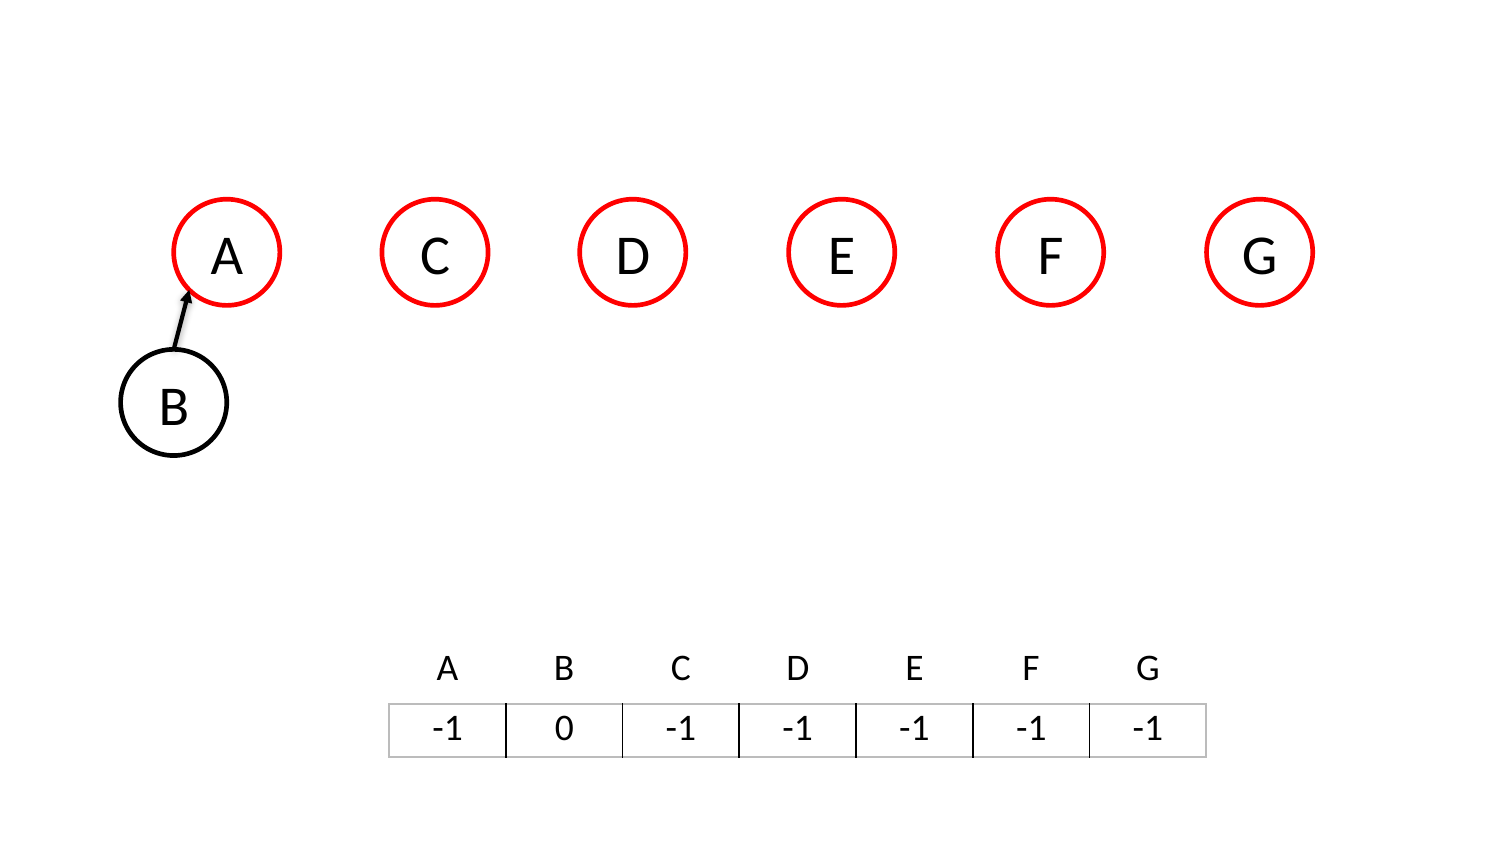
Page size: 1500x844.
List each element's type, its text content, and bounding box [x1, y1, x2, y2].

table_header -1 [740, 705, 855, 756]
text_box F [995, 197, 1106, 308]
text_box A [171, 197, 282, 308]
text_box G [1204, 197, 1315, 308]
table_header F [973, 644, 1090, 697]
table_header D [739, 644, 856, 697]
table_header -1 [974, 705, 1089, 756]
table_header B [506, 644, 623, 697]
text_box B [118, 347, 229, 458]
table_header A [389, 644, 506, 697]
table_header G [1090, 644, 1206, 697]
table_header 0 [507, 705, 622, 756]
text_box C [379, 197, 491, 308]
table_header C [623, 644, 739, 697]
table_header E [856, 644, 973, 697]
table_header -1 [623, 705, 738, 756]
text_box E [786, 197, 897, 308]
text_box D [577, 197, 688, 308]
table_header -1 [390, 705, 505, 756]
table_header -1 [1090, 705, 1205, 756]
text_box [173, 289, 190, 350]
table_header -1 [857, 705, 972, 756]
